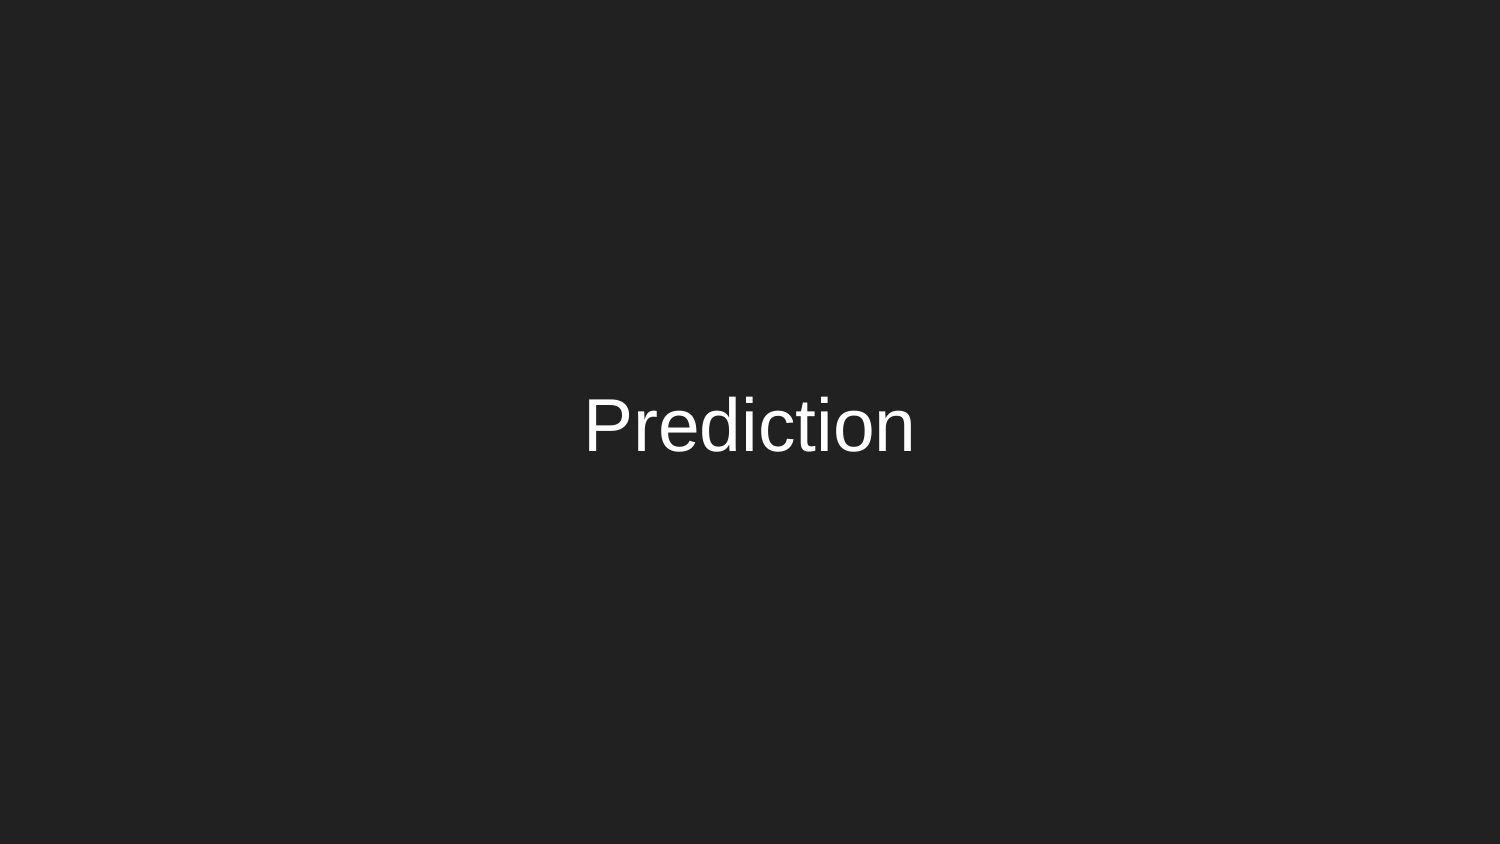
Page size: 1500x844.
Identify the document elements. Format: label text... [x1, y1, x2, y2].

title Prediction [51, 352, 1449, 491]
